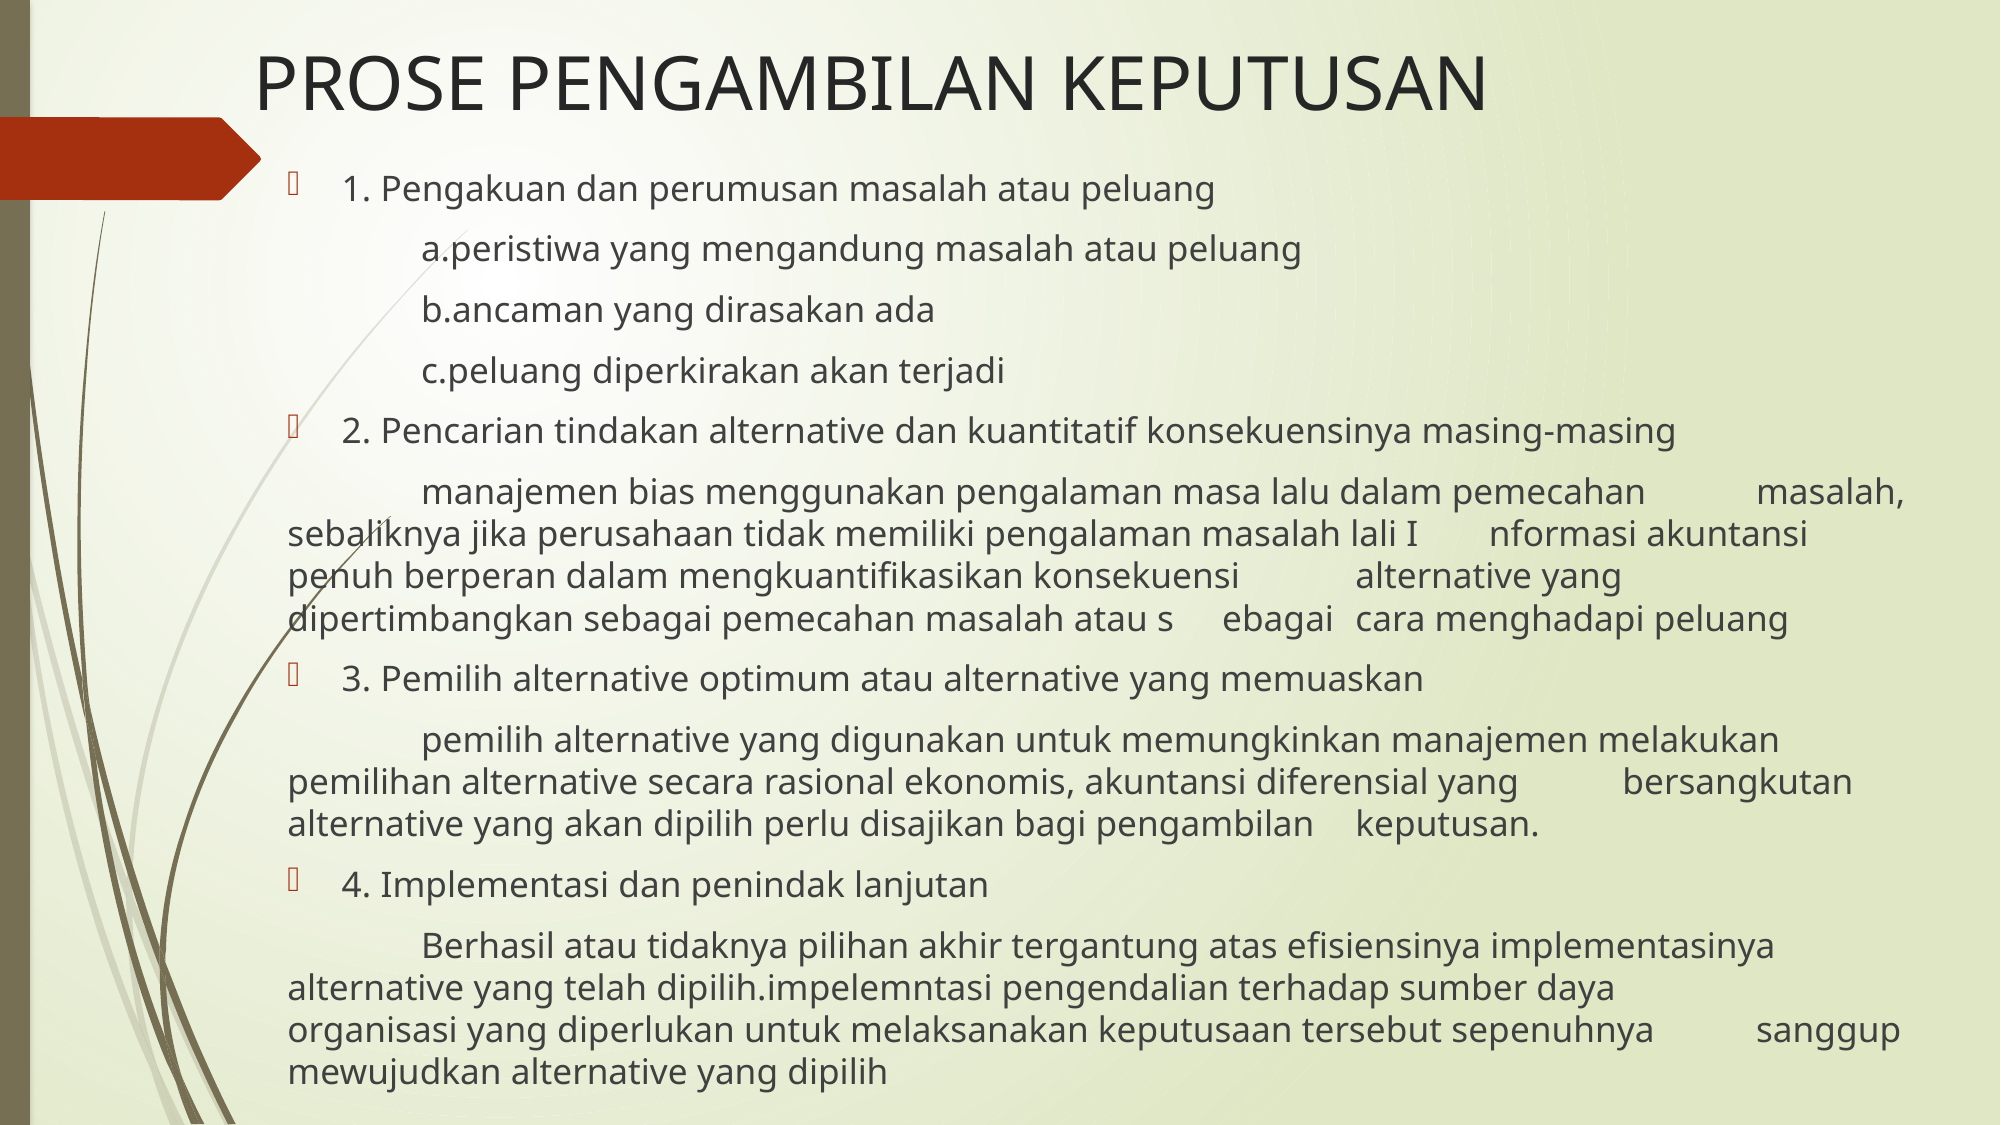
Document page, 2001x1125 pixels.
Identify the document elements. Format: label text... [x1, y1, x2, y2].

list 1. Pengakuan dan perumusan masalah atau peluang a.peristiwa yang mengandung masalah atau peluang b.ancaman yang dirasakan ada c.peluang diperkirakan akan terjadi 2. Pencarian tindakan alternative dan kuantitatif konsekuensinya masing-masing manajemen bias menggunakan pengalaman masa lalu dalam pemecahan masalah, sebaliknya jika perusahaan tidak memiliki pengalaman masalah lali I nformasi akuntansi penuh berperan dalam mengkuantifikasikan konsekuensi alternative yang dipertimbangkan sebagai pemecahan masalah atau s ebagai cara menghadapi peluang 3. Pemilih alternative optimum atau alternative yang memuaskan pemilih alternative yang digunakan untuk memungkinkan manajemen melakukan pemilihan alternative secara rasional ekonomis, akuntansi diferensial yang bersangkutan alternative yang akan dipilih perlu disajikan bagi pengambilan keputusan. 4. Implementasi dan penindak lanjutan Berhasil atau tidaknya pilihan akhir tergantung atas efisiensinya implementasinya alternative yang telah dipilih.impelemntasi pengendalian terhadap sumber daya organisasi yang diperlukan untuk melaksanakan keputusaan tersebut sepenuhnya sanggup mewujudkan alternative yang dipilih [272, 158, 1922, 1125]
title PROSE PENGAMBILAN KEPUTUSAN [238, 27, 1888, 159]
